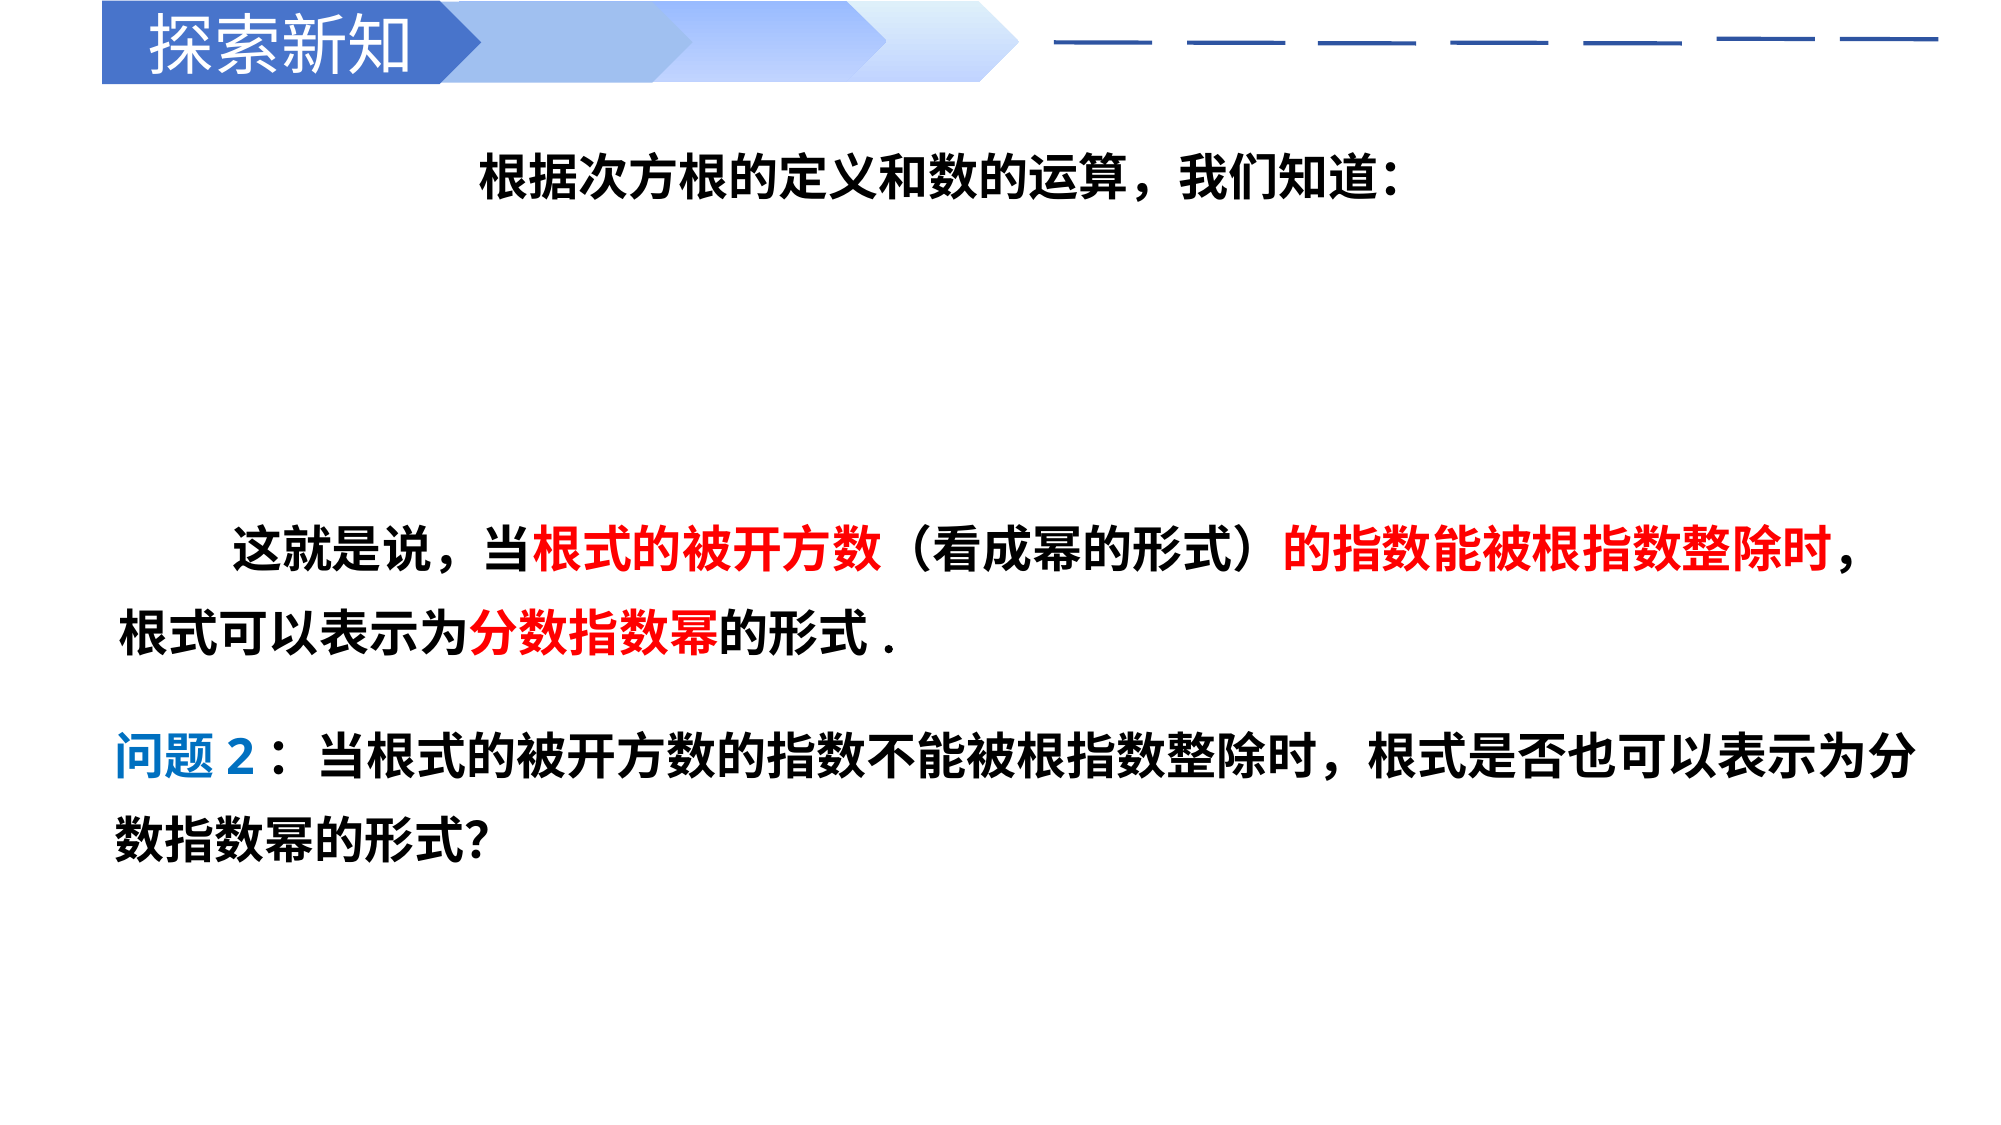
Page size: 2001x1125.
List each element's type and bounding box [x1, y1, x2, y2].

text_box [98, 692, 1939, 879]
text_box [98, 0, 1939, 90]
text_box [103, 485, 1886, 672]
